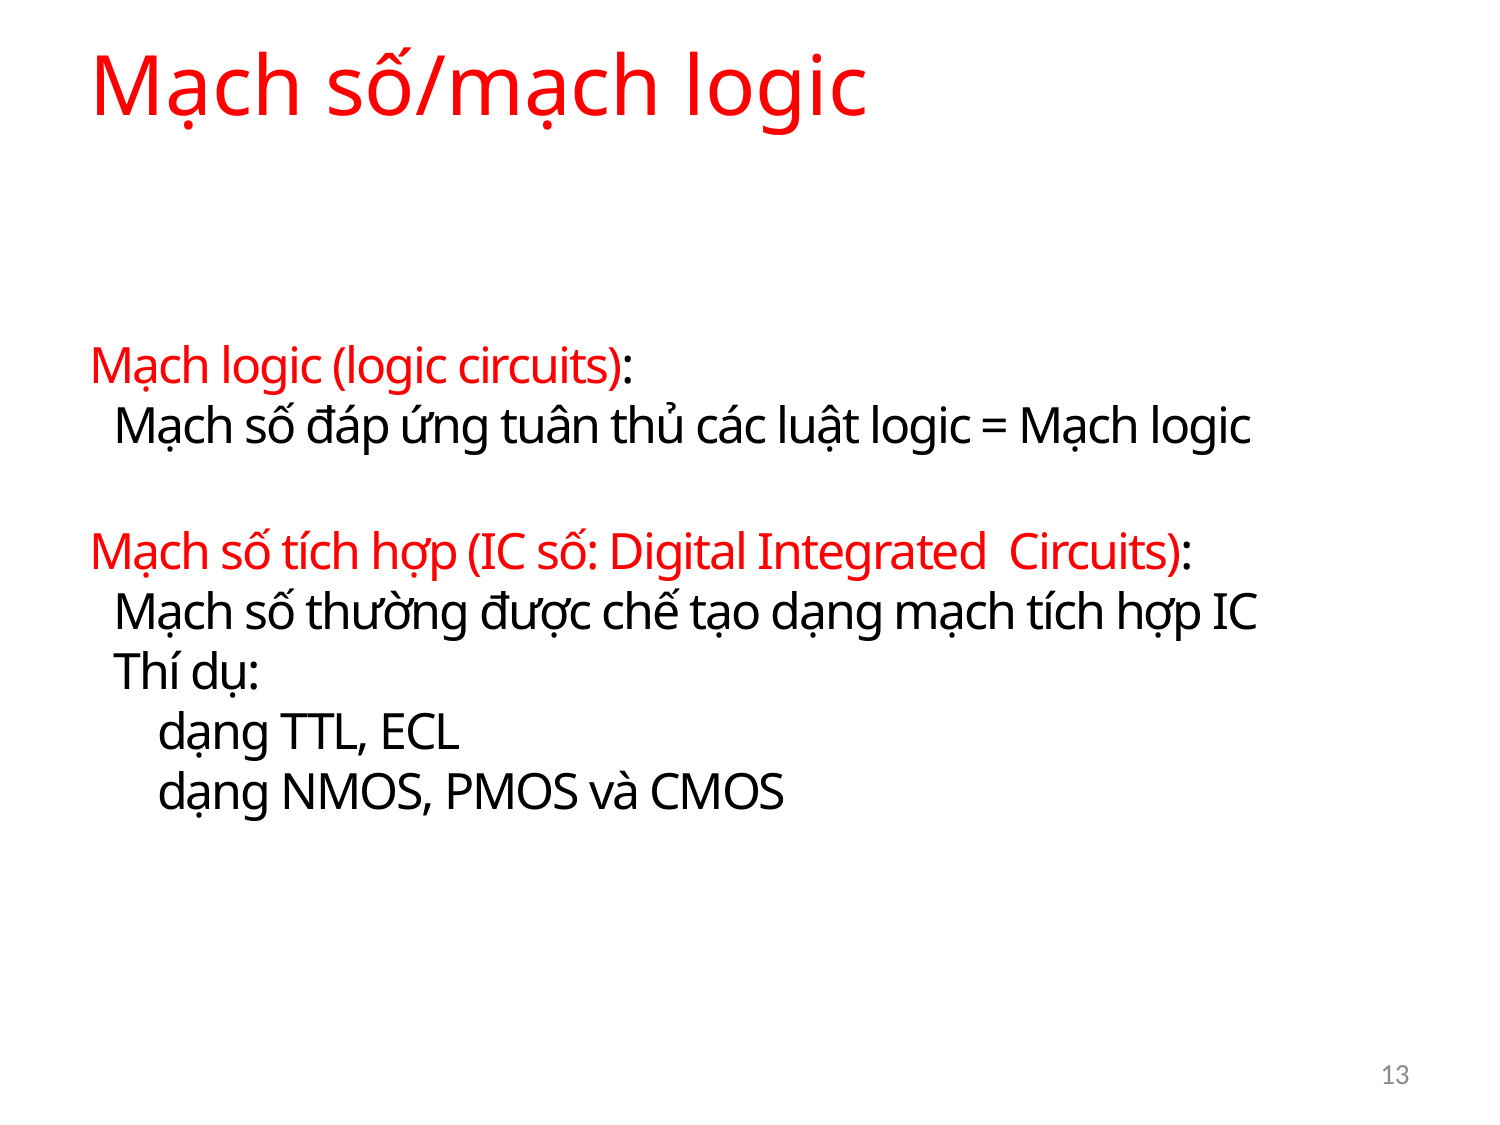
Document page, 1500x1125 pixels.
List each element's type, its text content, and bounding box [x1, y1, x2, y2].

slide_number 13 [1074, 1042, 1425, 1103]
text_box Mạch số tích hợp (IC số: Digital Integrated Circuits): Mạch số thường được chế tạo dạng mạch tích hợp IC Thí dụ: dạng TTL, ECL dạng NMOS, PMOS và CMOS [74, 512, 1500, 888]
text_box Mạch logic (logic circuits): Mạch số đáp ứng tuân thủ các luật logic = Mạch logic [74, 326, 1500, 461]
text_box Mạch số/mạch logic [74, 24, 1425, 140]
